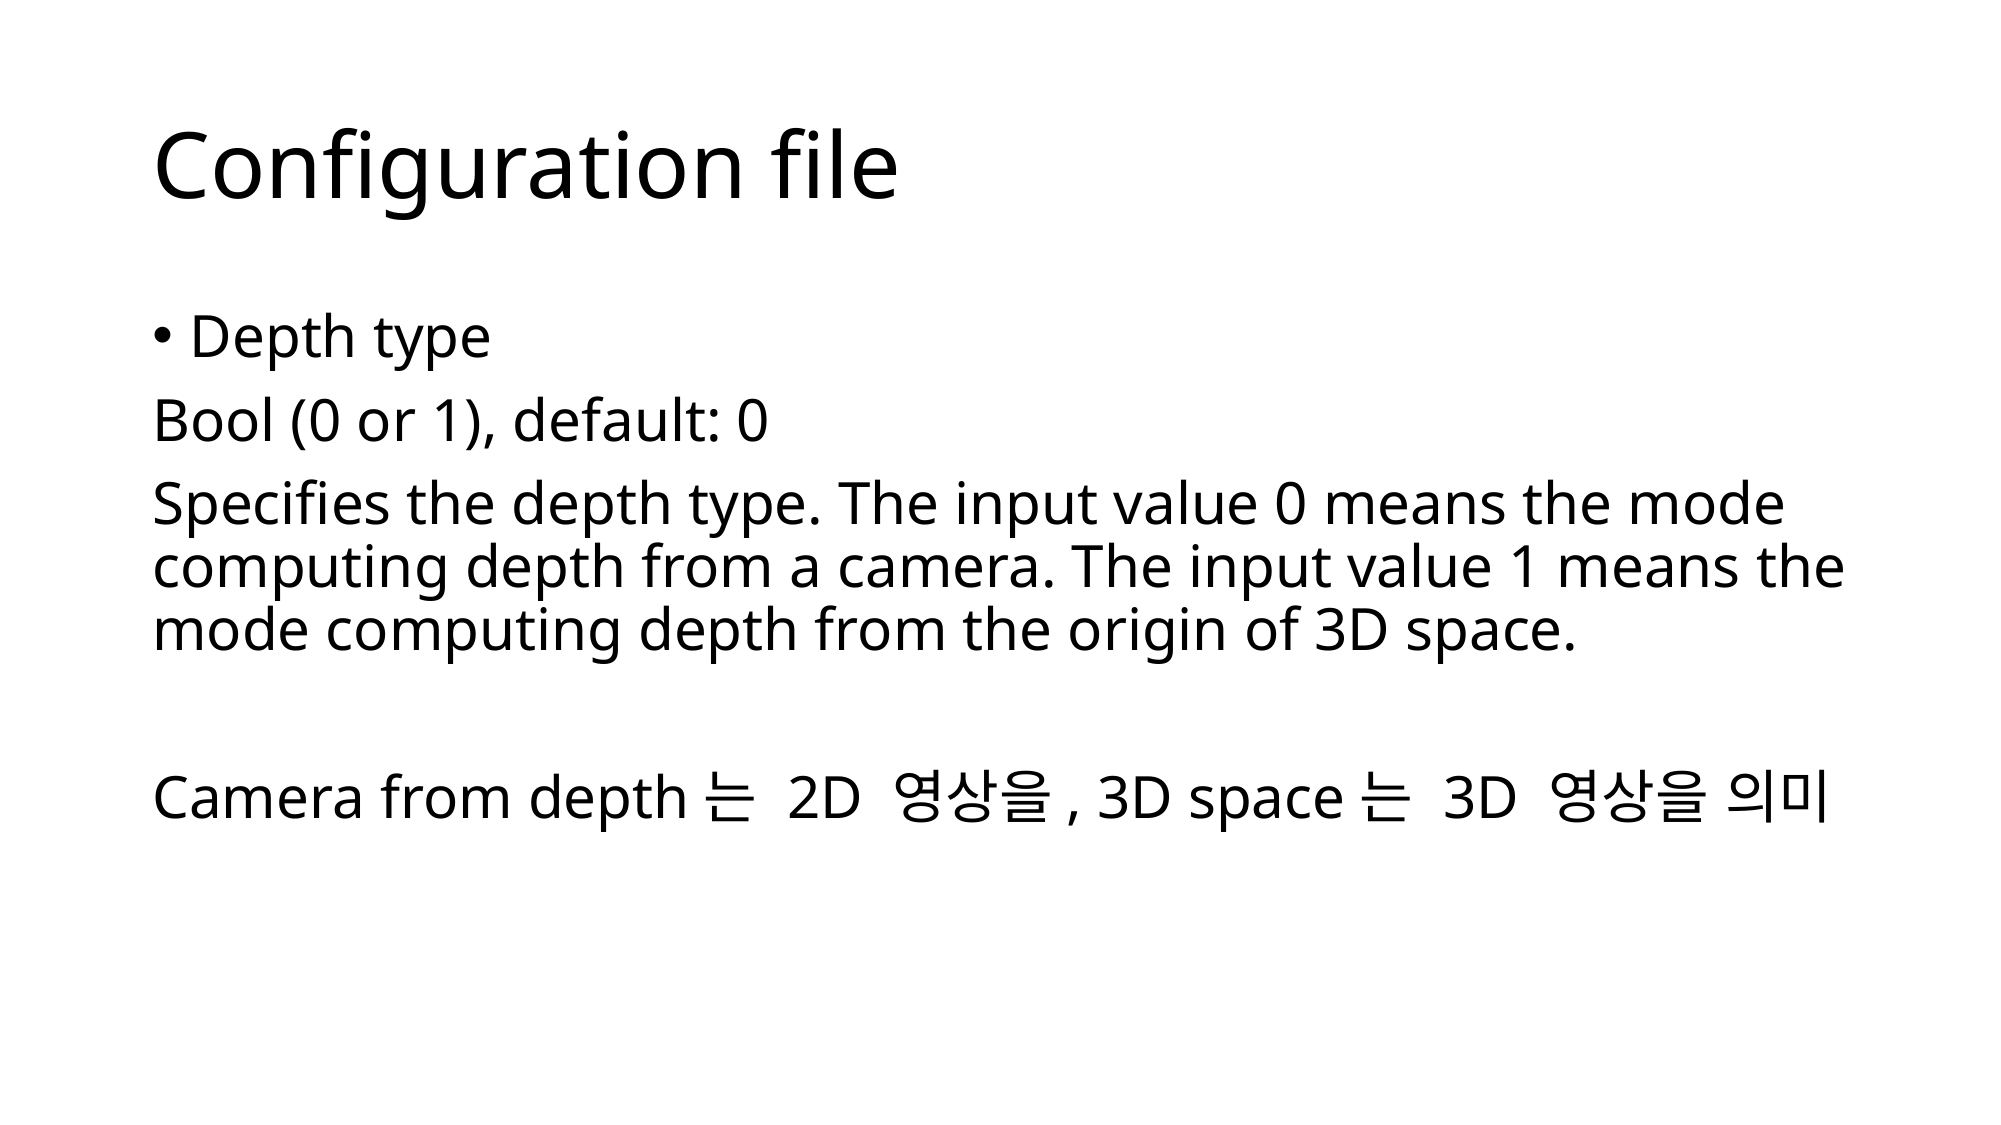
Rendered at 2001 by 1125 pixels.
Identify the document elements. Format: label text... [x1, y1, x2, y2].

title Configuration file [137, 59, 1863, 278]
list Depth type Bool (0 or 1), default: 0 Specifies the depth type. The input value 0 means the mode computing depth from a camera. The input value 1 means the mode computing depth from the origin of 3D space. Camera from depth는 2D 영상을, 3D space는 3D 영상을 의미 [137, 299, 1863, 1014]
